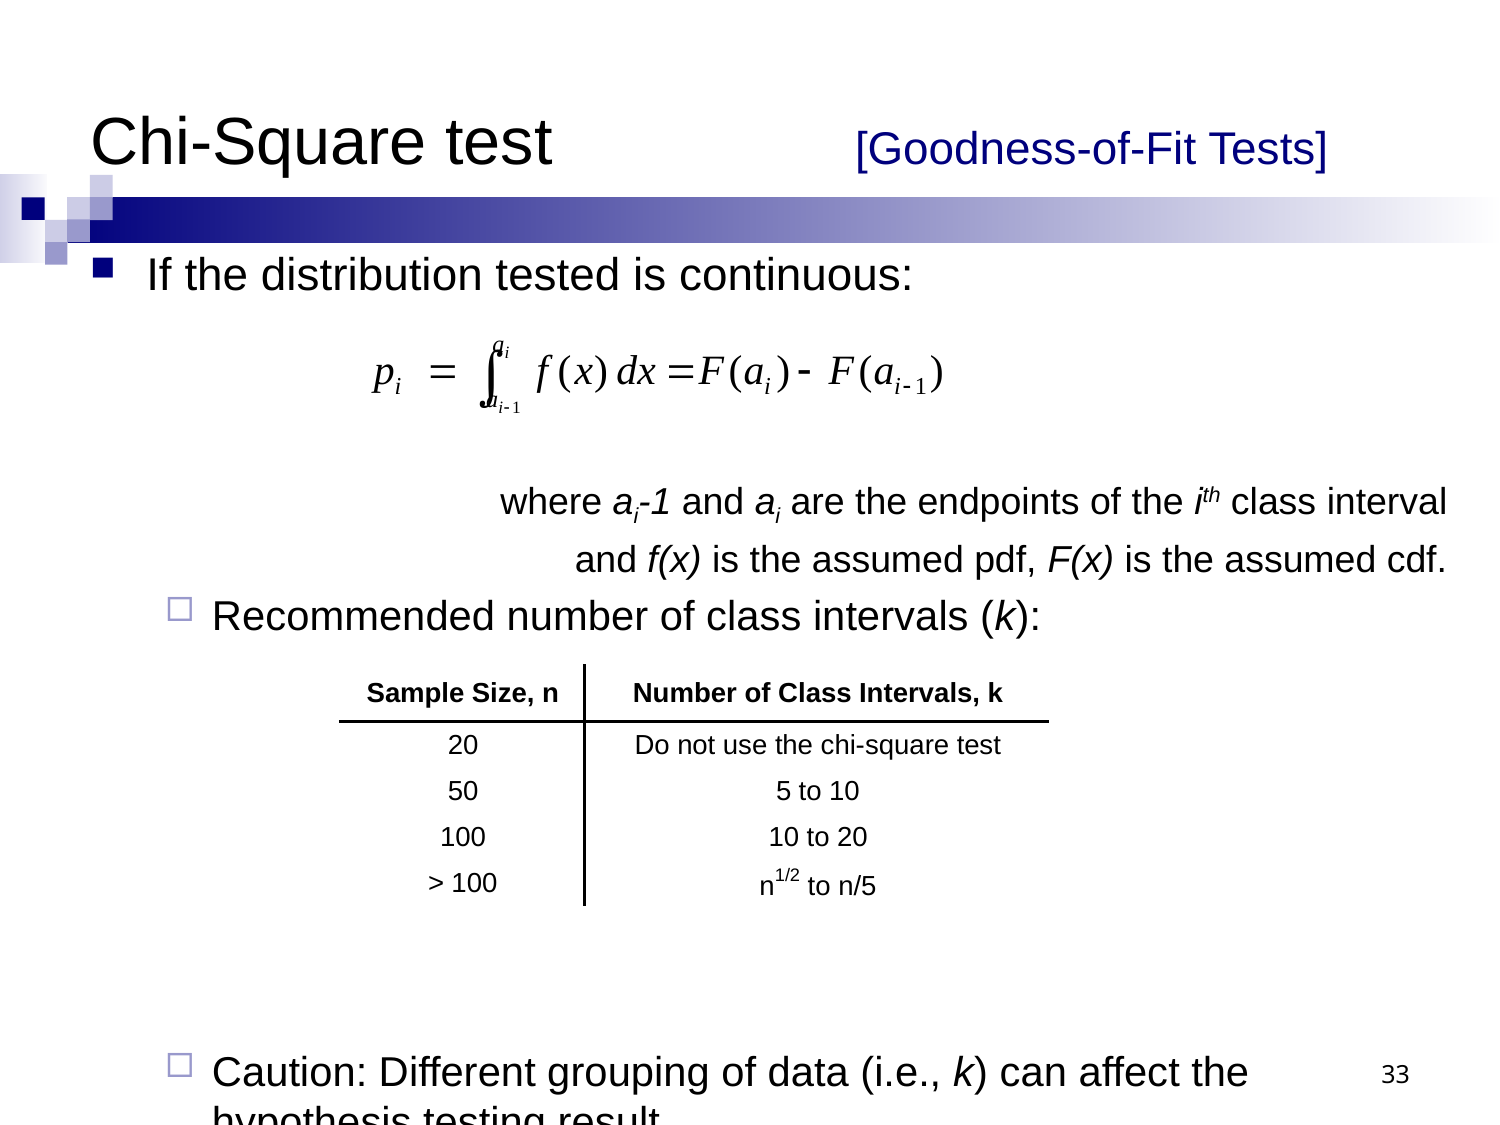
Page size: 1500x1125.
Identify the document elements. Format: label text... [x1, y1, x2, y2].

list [337, 662, 1051, 908]
text_box [287, 524, 400, 661]
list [362, 324, 951, 423]
slide_number 33 [1074, 1075, 1426, 1101]
title Chi-Square test [Goodness-of-Fit Tests] [75, 75, 1425, 200]
list If the distribution tested is continuous: where ai-1 and ai are the endpoints of the ith class interval and f(x) is the assumed pdf, F(x) is the assumed cdf. Recommended number of class intervals (k): Caution: Different grouping of data (i.e., k) can affect the hypothesis testing result. [75, 237, 1463, 1075]
